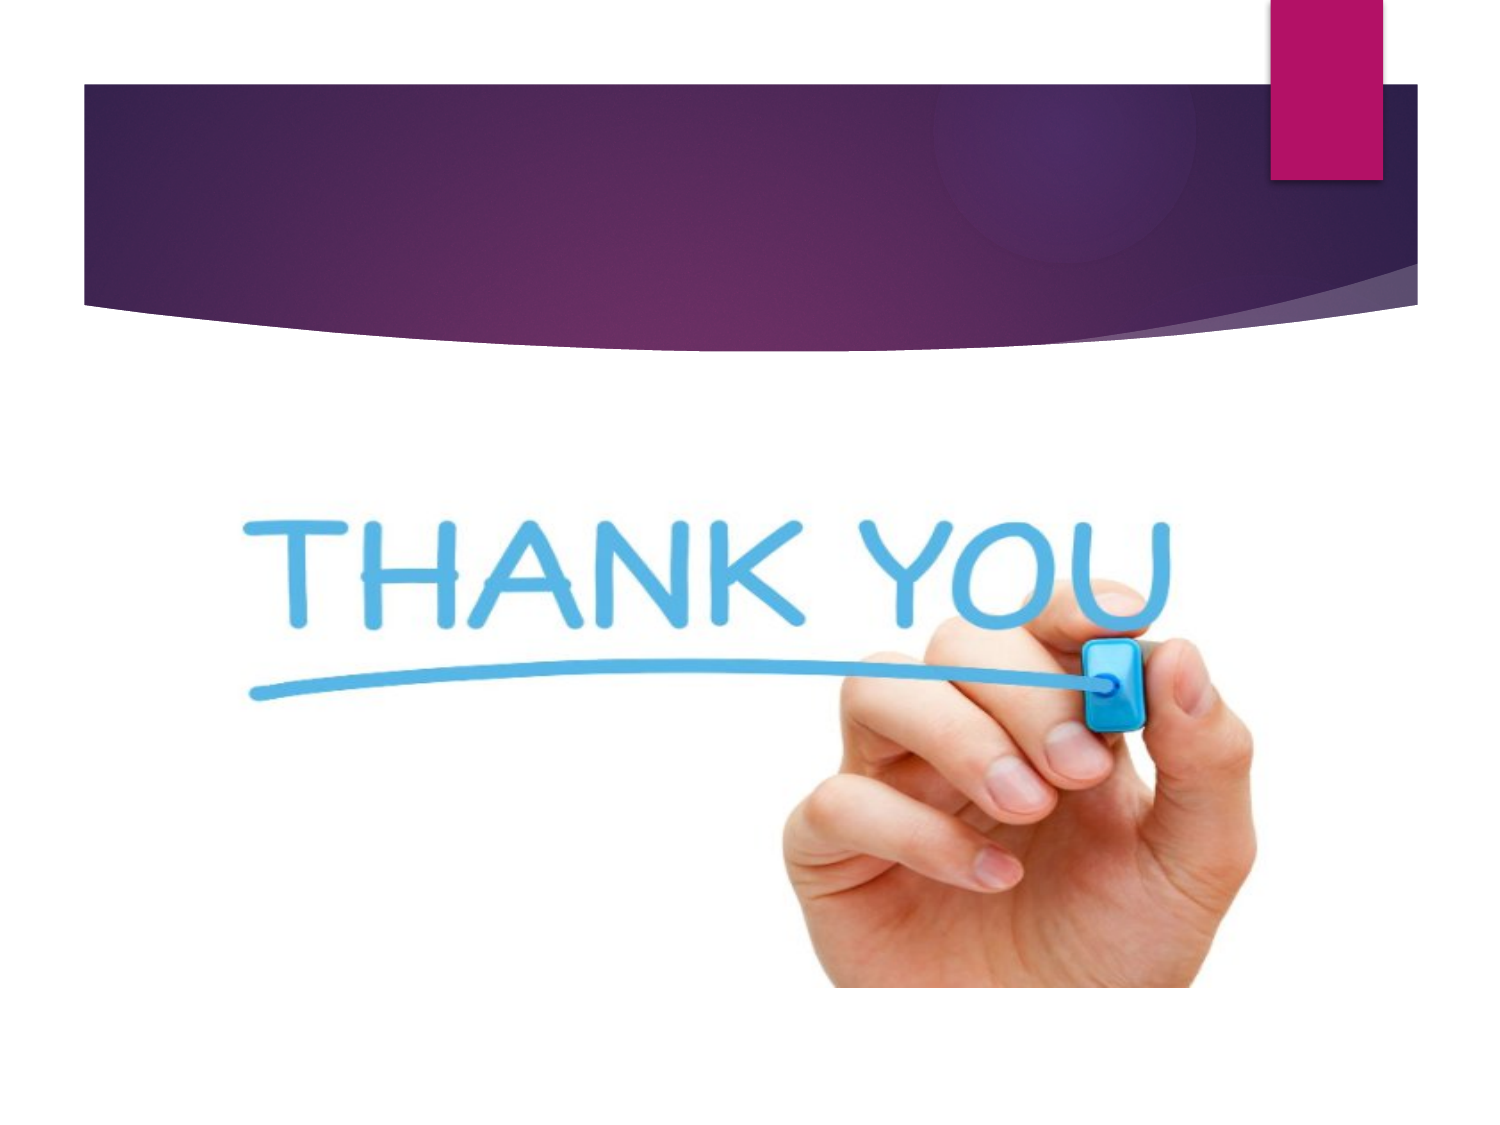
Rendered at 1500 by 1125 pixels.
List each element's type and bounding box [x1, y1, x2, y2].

list [156, 408, 1401, 988]
